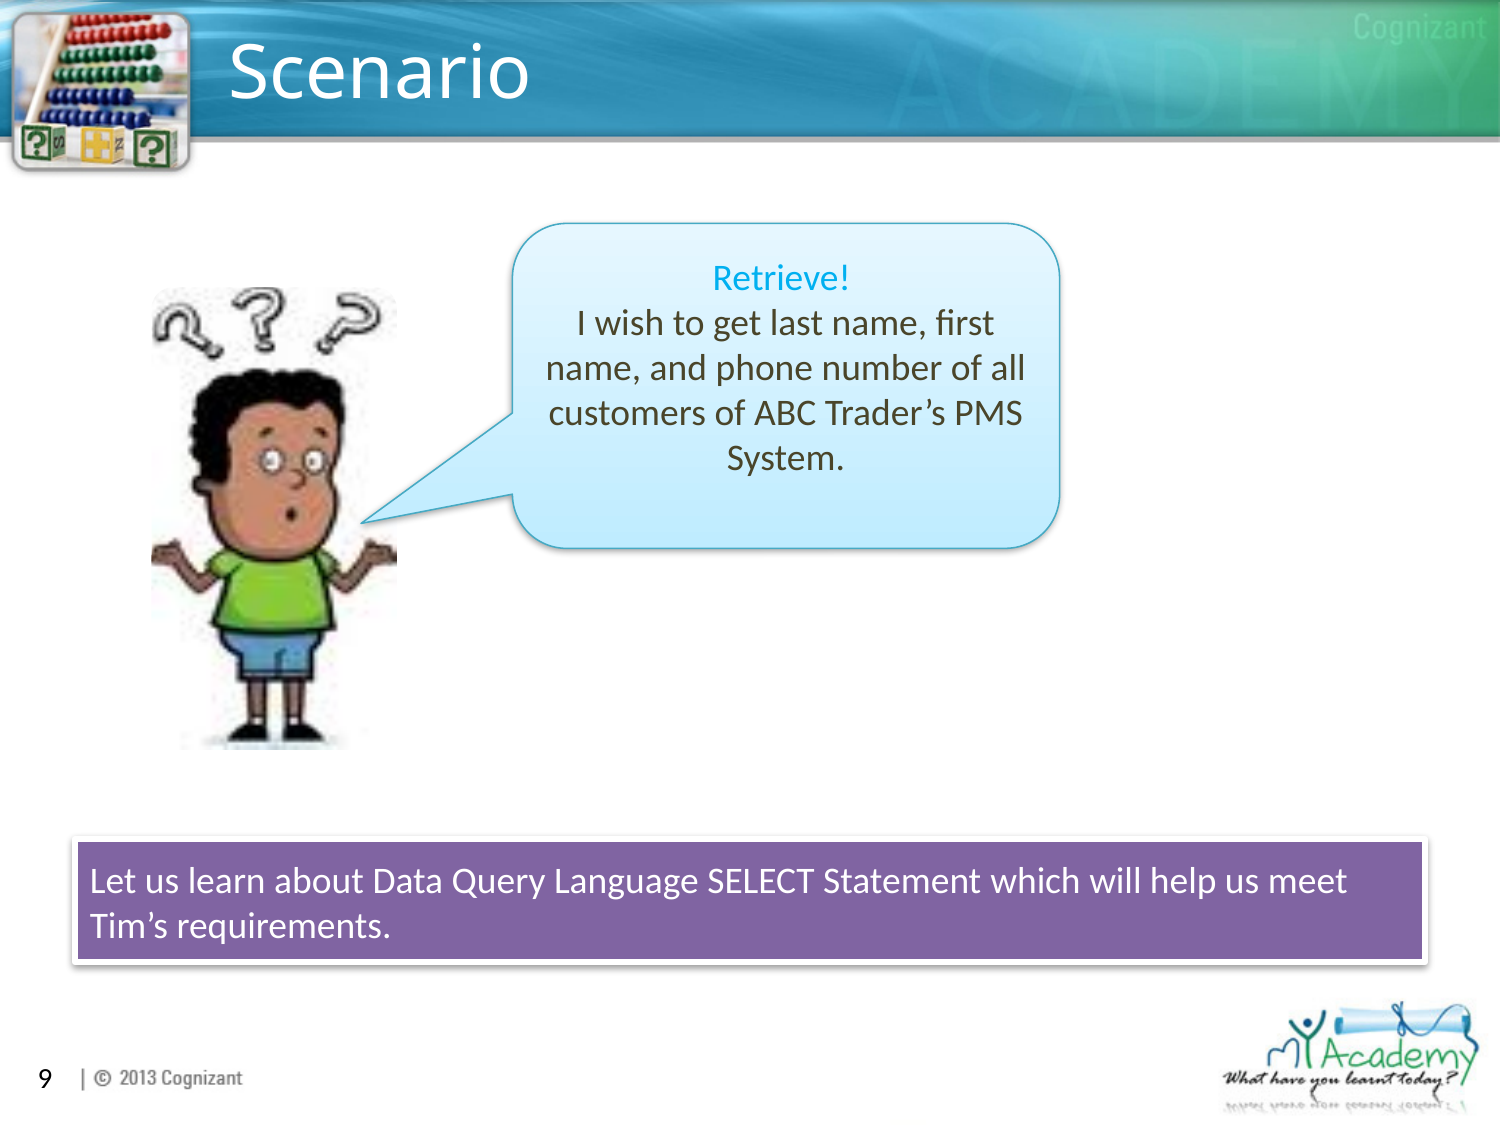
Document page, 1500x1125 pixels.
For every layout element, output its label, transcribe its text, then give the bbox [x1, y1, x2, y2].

title Scenario [213, 0, 1500, 138]
picture [0, 0, 1500, 1125]
list [62, 187, 1438, 1000]
text_box 9 [22, 1052, 98, 1098]
text_box Retrieve! I wish to get last name, first name, and phone number of all customers of ABC Trader’s PMS System. [401, 222, 1061, 550]
text_box Let us learn about Data Query Language SELECT Statement which will help us meet Tim’s requirements. [72, 836, 1428, 965]
